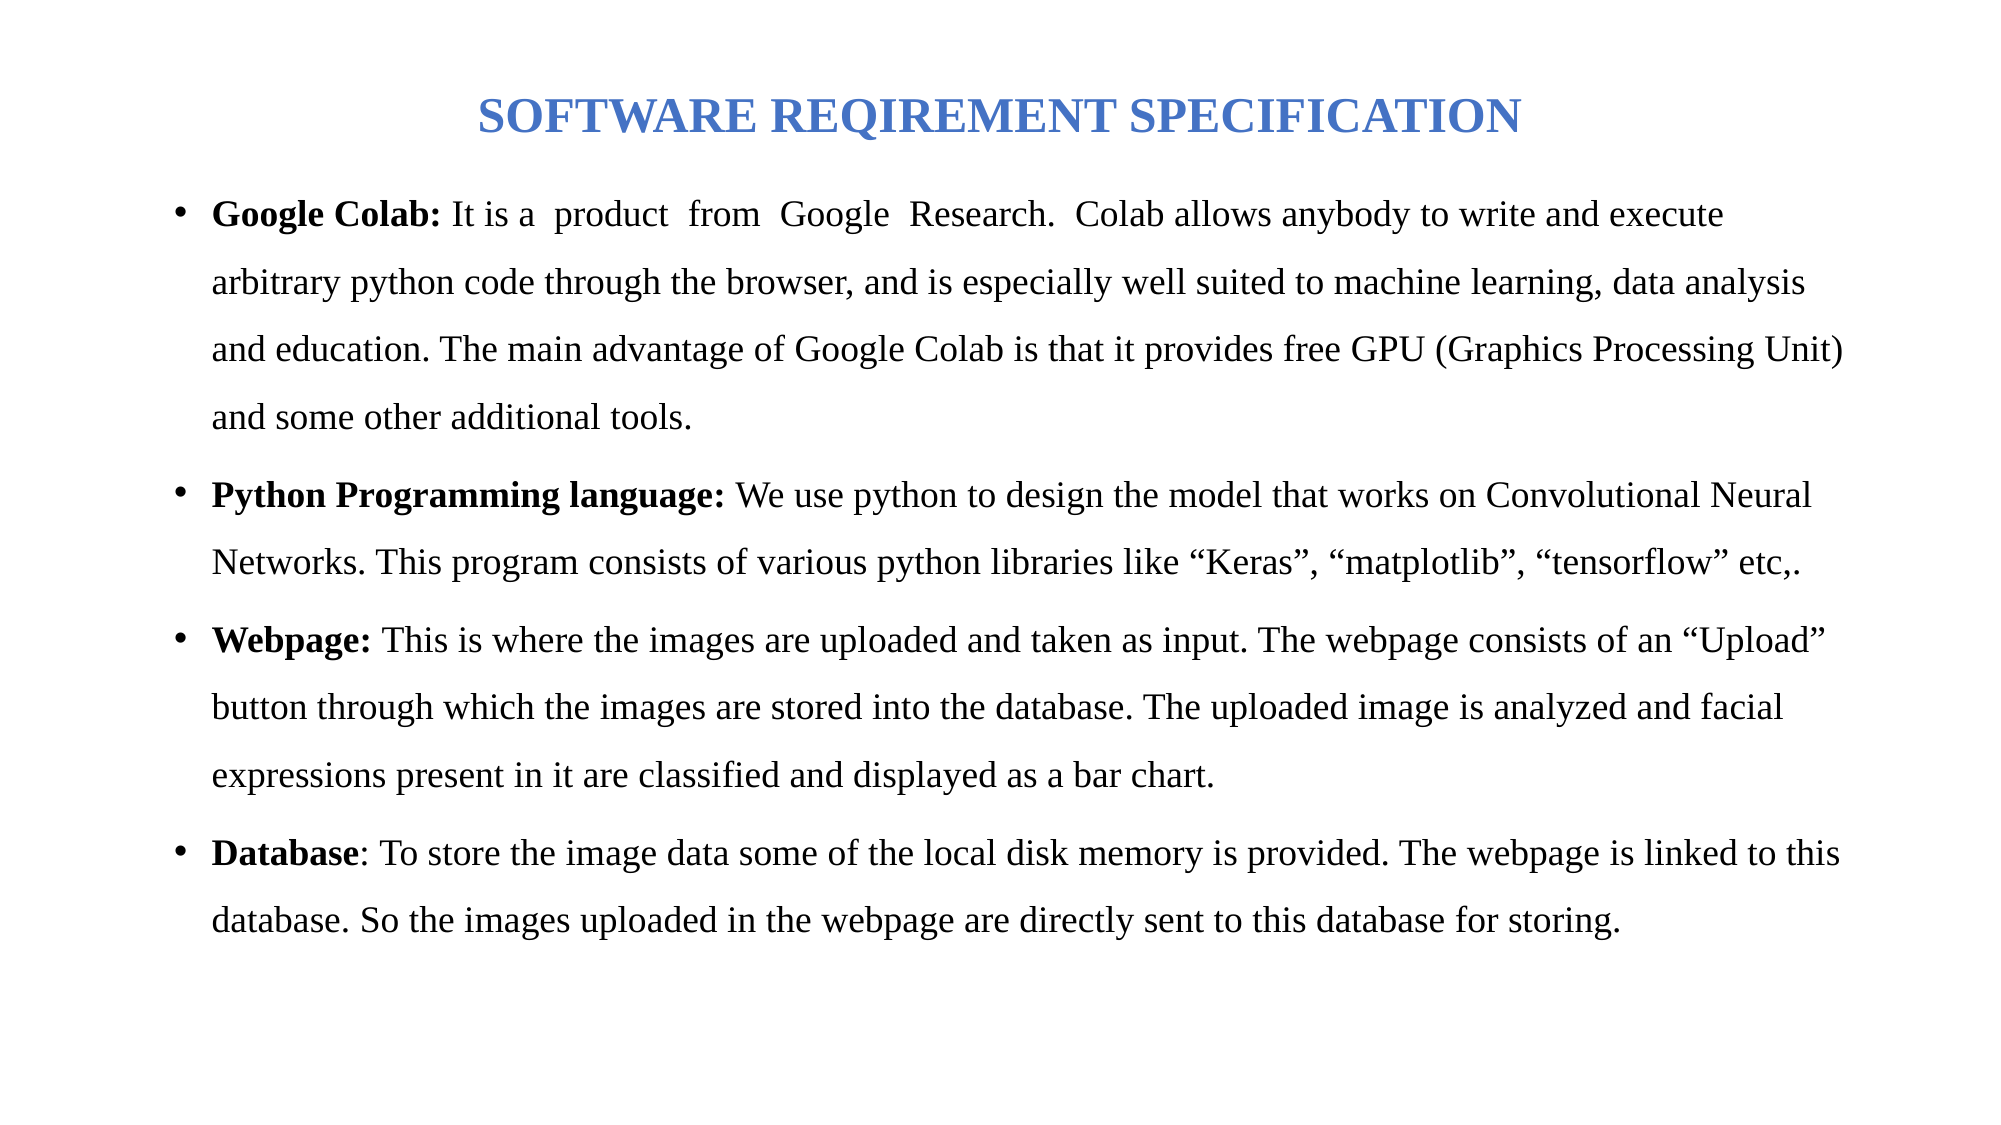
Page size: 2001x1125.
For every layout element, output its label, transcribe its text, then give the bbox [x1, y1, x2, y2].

title SOFTWARE REQIREMENT SPECIFICATION [137, 59, 1863, 159]
list Google Colab: It is a product from Google Research. Colab allows anybody to write and execute arbitrary python code through the browser, and is especially well suited to machine learning, data analysis and education. The main advantage of Google Colab is that it provides free GPU (Graphics Processing Unit) and some other additional tools. Python Programming language: We use python to design the model that works on Convolutional Neural Networks. This program consists of various python libraries like “Keras”, “matplotlib”, “tensorflow” etc,. Webpage: This is where the images are uploaded and taken as input. The webpage consists of an “Upload” button through which the images are stored into the database. The uploaded image is analyzed and facial expressions present in it are classified and displayed as a bar chart. Database: To store the image data some of the local disk memory is provided. The webpage is linked to this database. So the images uploaded in the webpage are directly sent to this database for storing. [84, 159, 1863, 1014]
